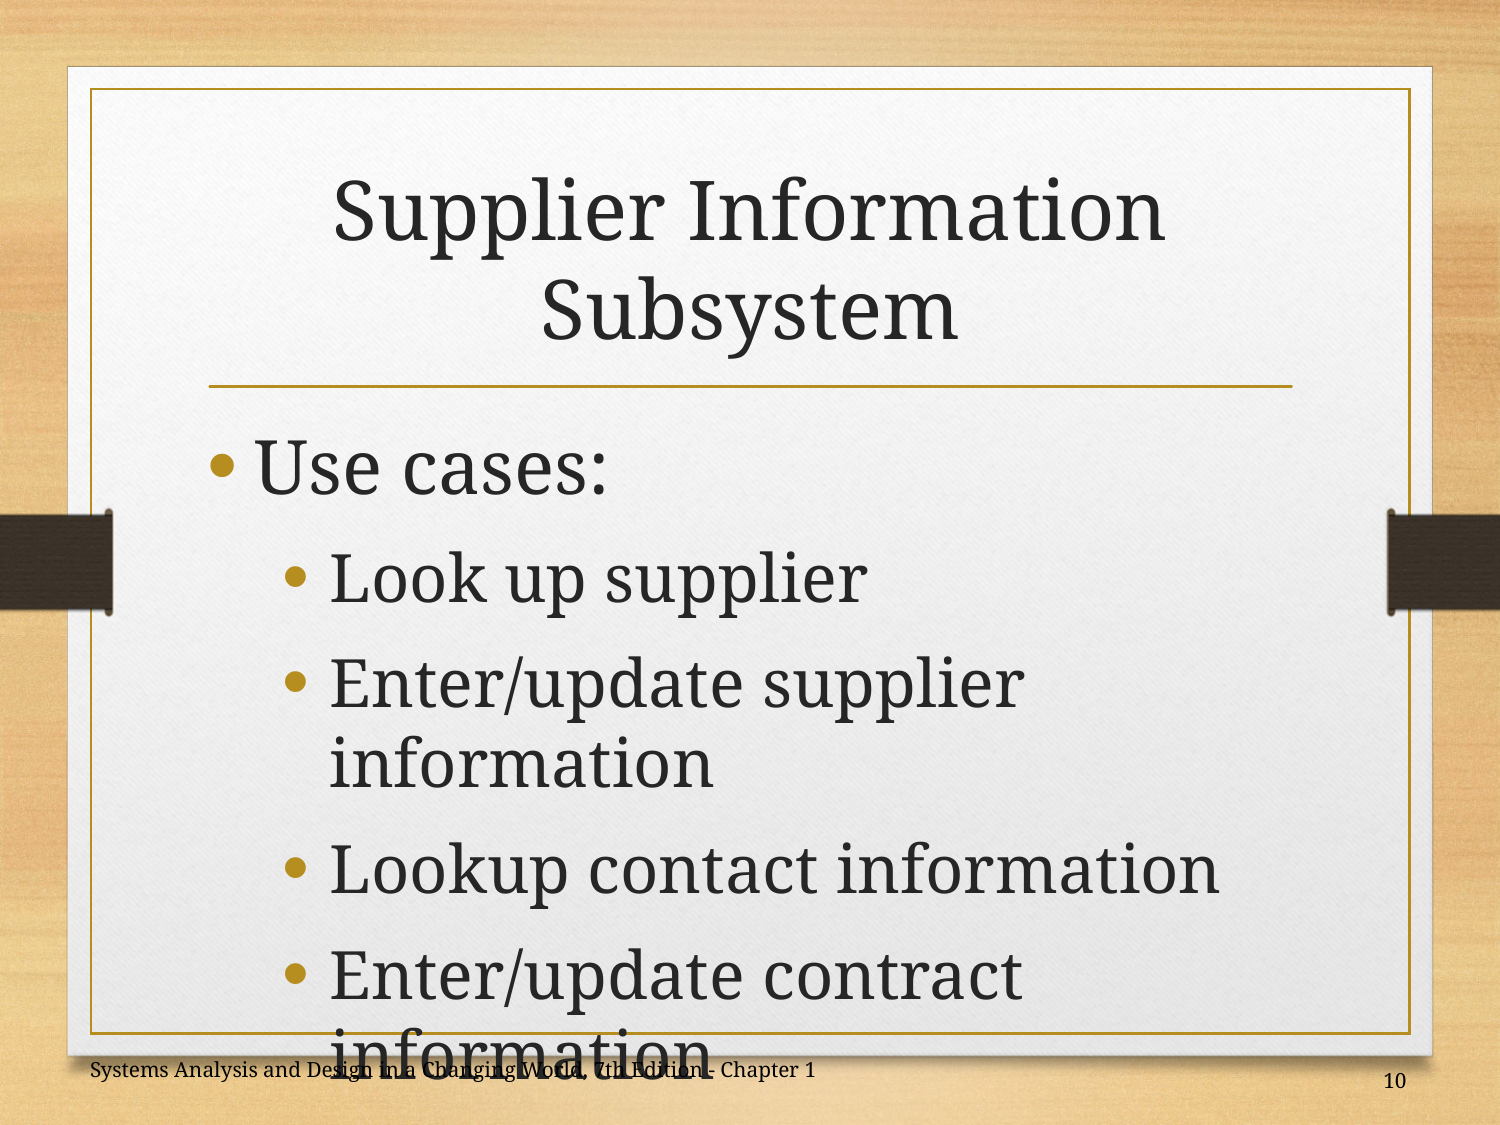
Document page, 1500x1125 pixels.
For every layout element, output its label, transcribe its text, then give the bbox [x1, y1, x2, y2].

footer Systems Analysis and Design in a Changing World, 7th Edition - Chapter 1 [75, 1059, 913, 1105]
slide_number 10 [1356, 1059, 1422, 1105]
picture [0, 0, 1500, 1125]
title Supplier Information Subsystem [192, 150, 1309, 364]
list Use cases: Look up supplier Enter/update supplier information Lookup contact information Enter/update contract information [192, 412, 1309, 978]
